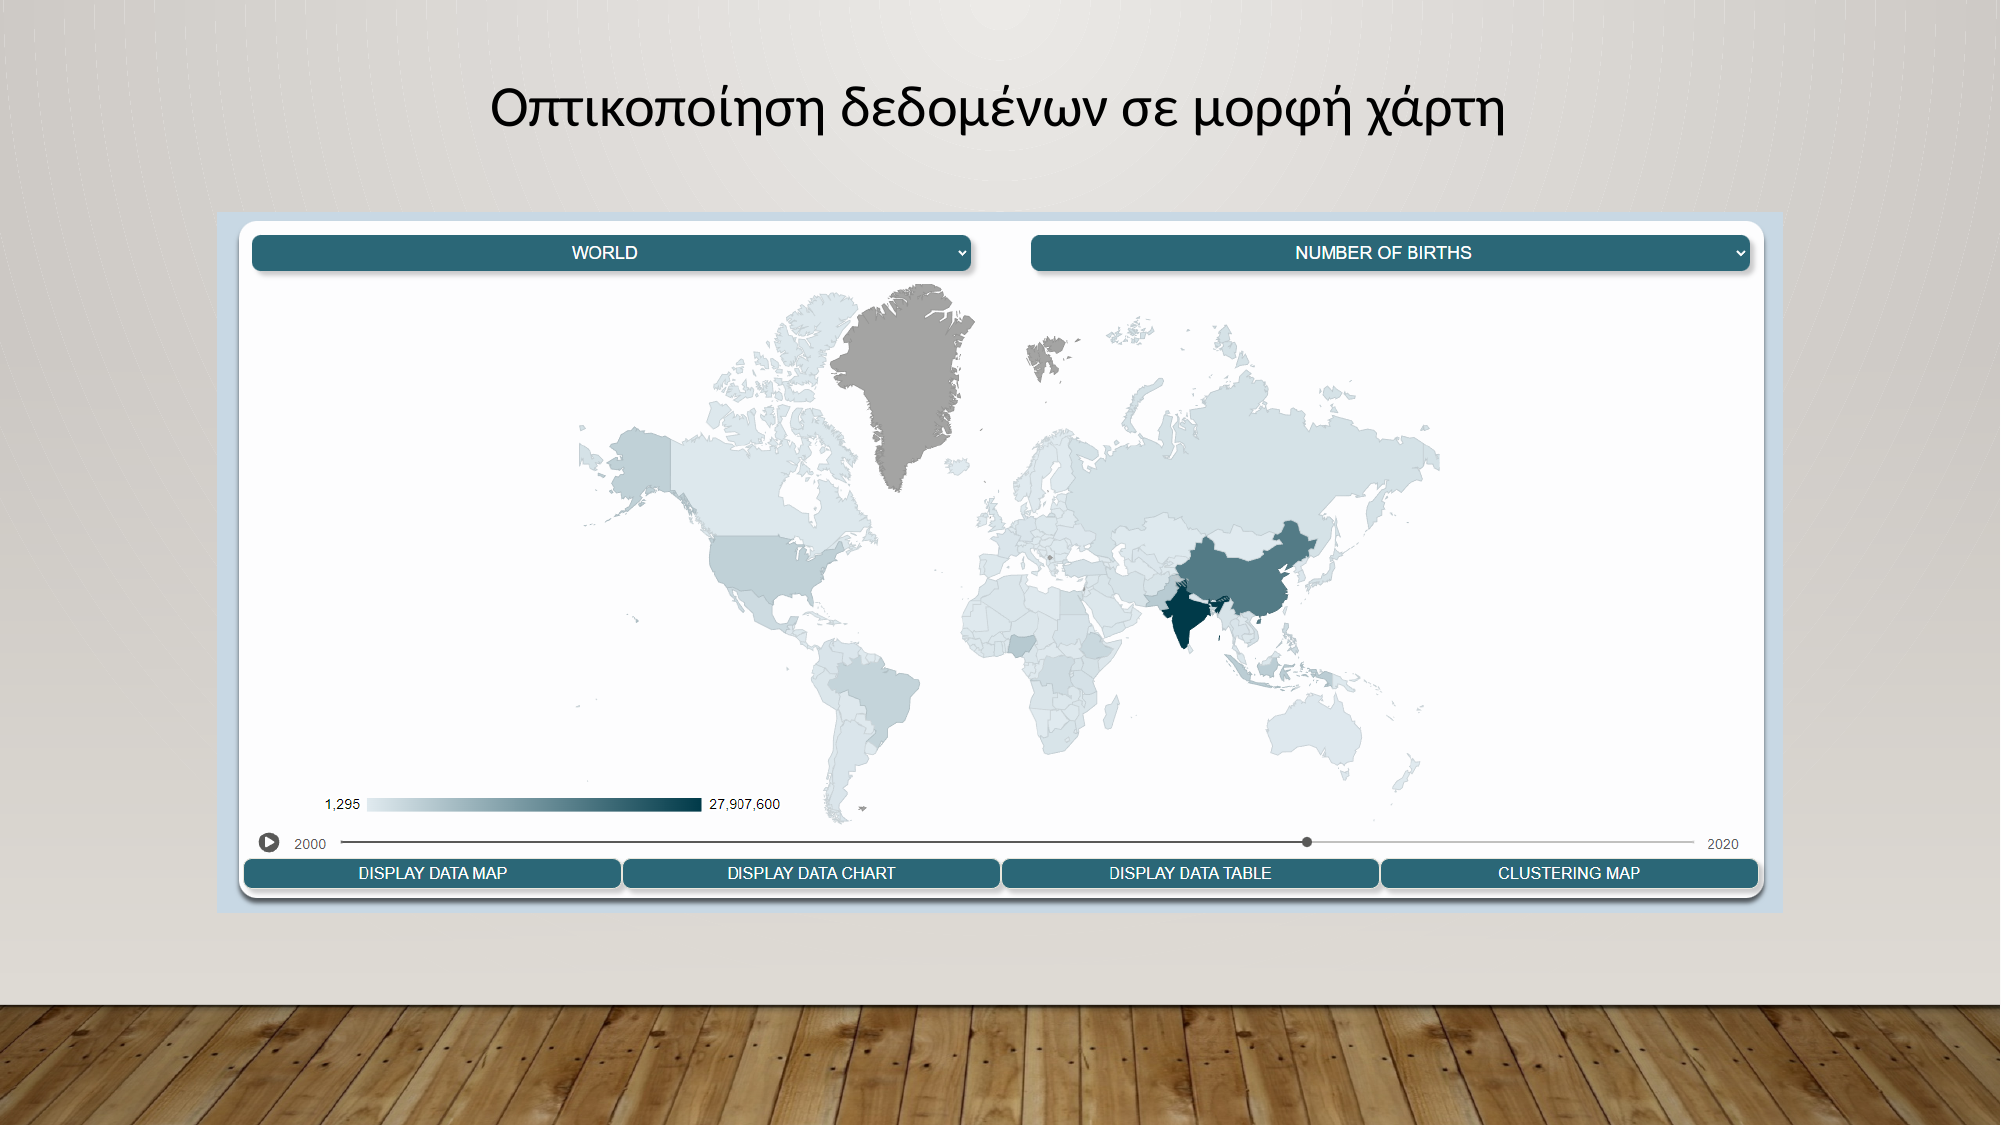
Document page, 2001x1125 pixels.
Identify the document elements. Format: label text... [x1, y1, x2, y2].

picture [217, 212, 1783, 913]
picture [0, 1005, 2000, 1125]
text_box Οπτικοποίηση δεδομένων σε μορφή χάρτη [475, 60, 1525, 146]
